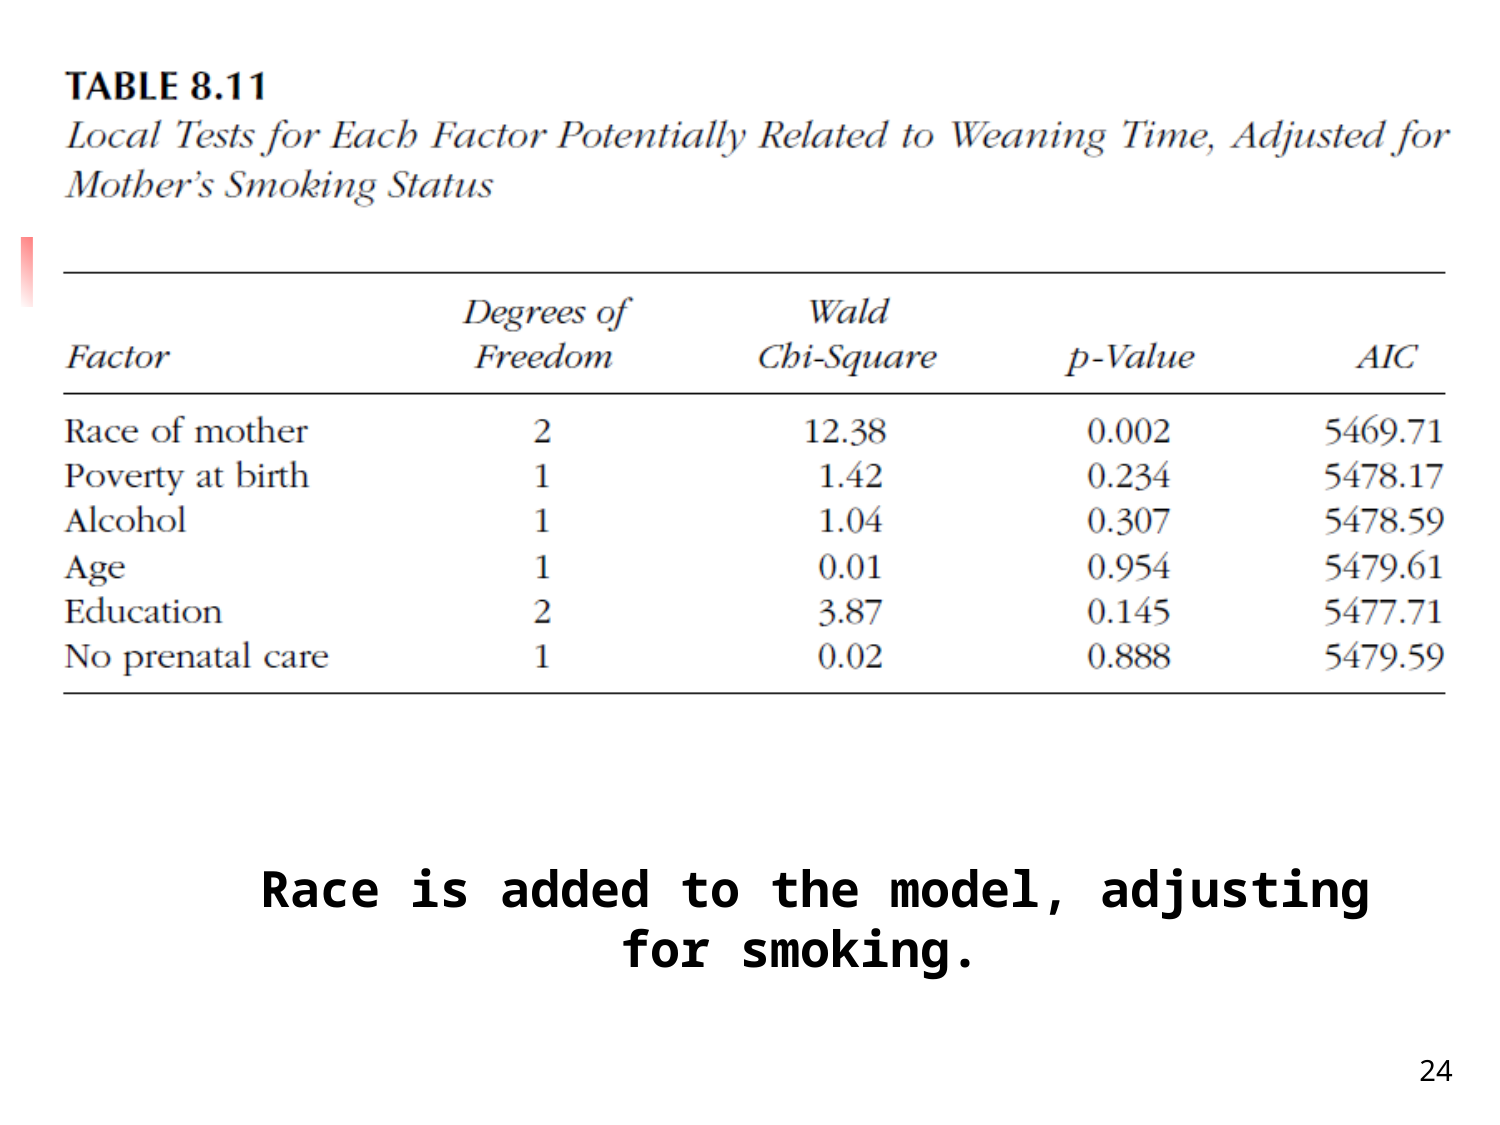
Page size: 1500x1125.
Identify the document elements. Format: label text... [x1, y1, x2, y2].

text_box Race is added to the model, adjusting for smoking. [192, 849, 1438, 985]
slide_number 24 [1154, 1023, 1468, 1100]
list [32, 62, 1468, 705]
